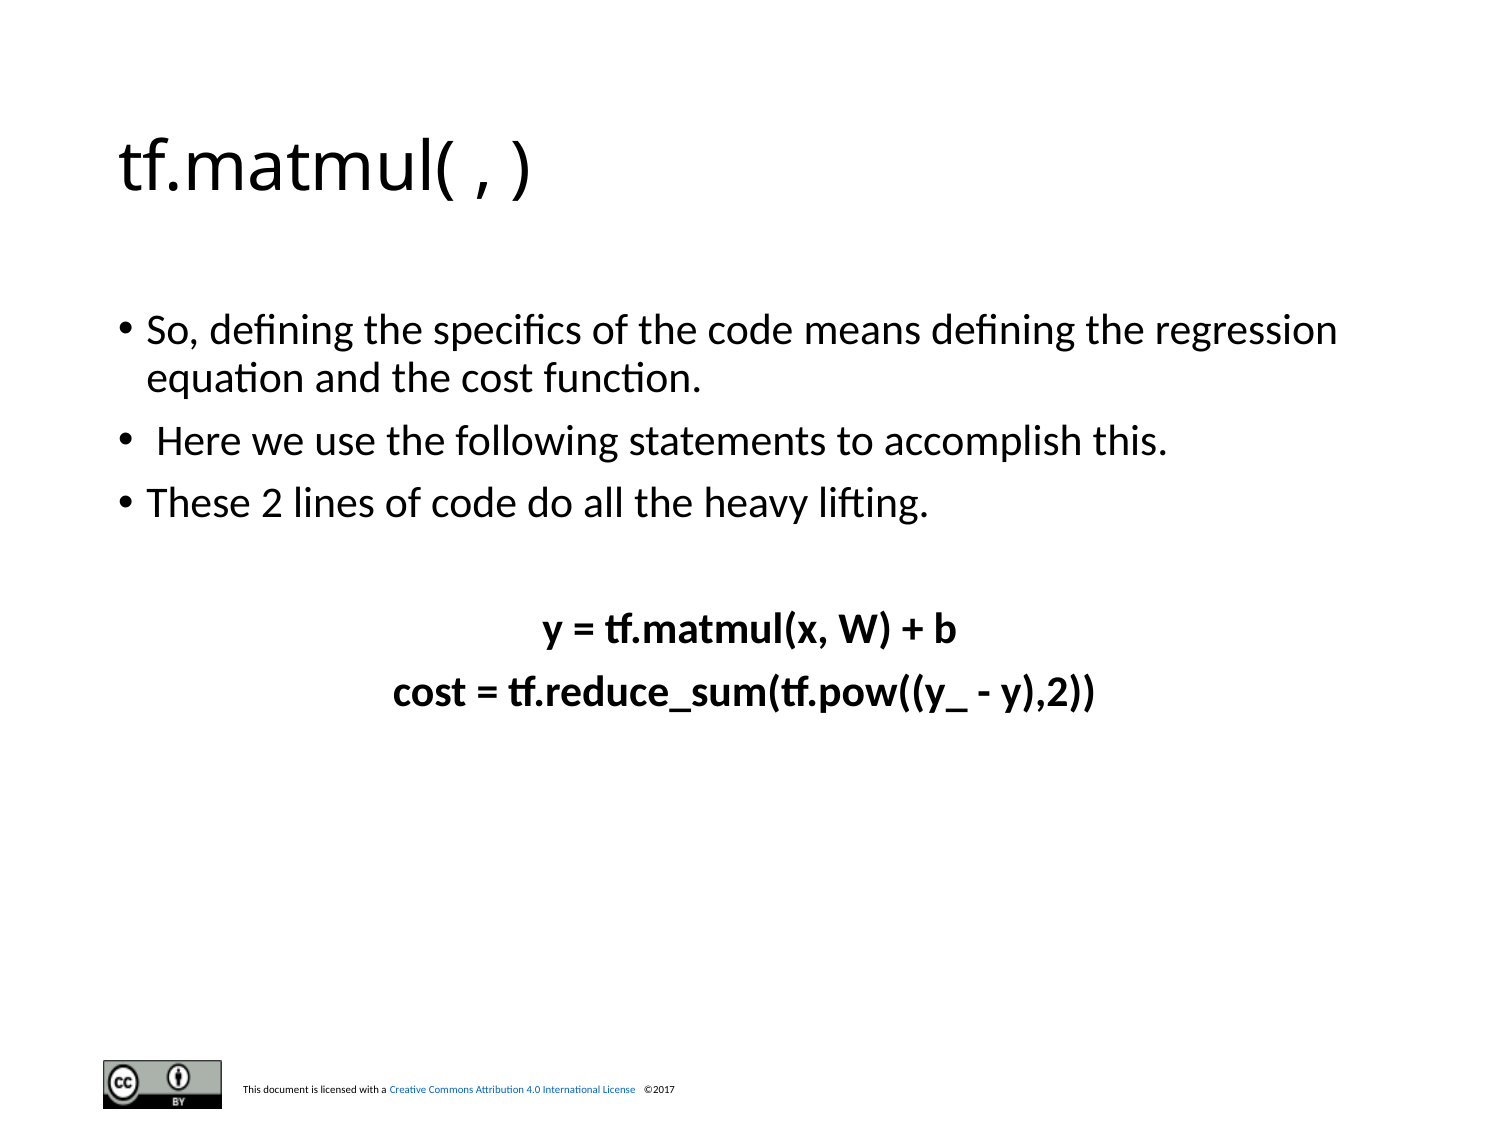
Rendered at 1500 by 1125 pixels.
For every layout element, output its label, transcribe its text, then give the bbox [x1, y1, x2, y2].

picture [103, 1060, 222, 1109]
title tf.matmul( , ) [103, 59, 1397, 278]
list So, defining the specifics of the code means defining the regression equation and the cost function. Here we use the following statements to accomplish this. These 2 lines of code do all the heavy lifting. y = tf.matmul(x, W) + b cost = tf.reduce_sum(tf.pow((y_ - y),2)) [103, 299, 1397, 1014]
